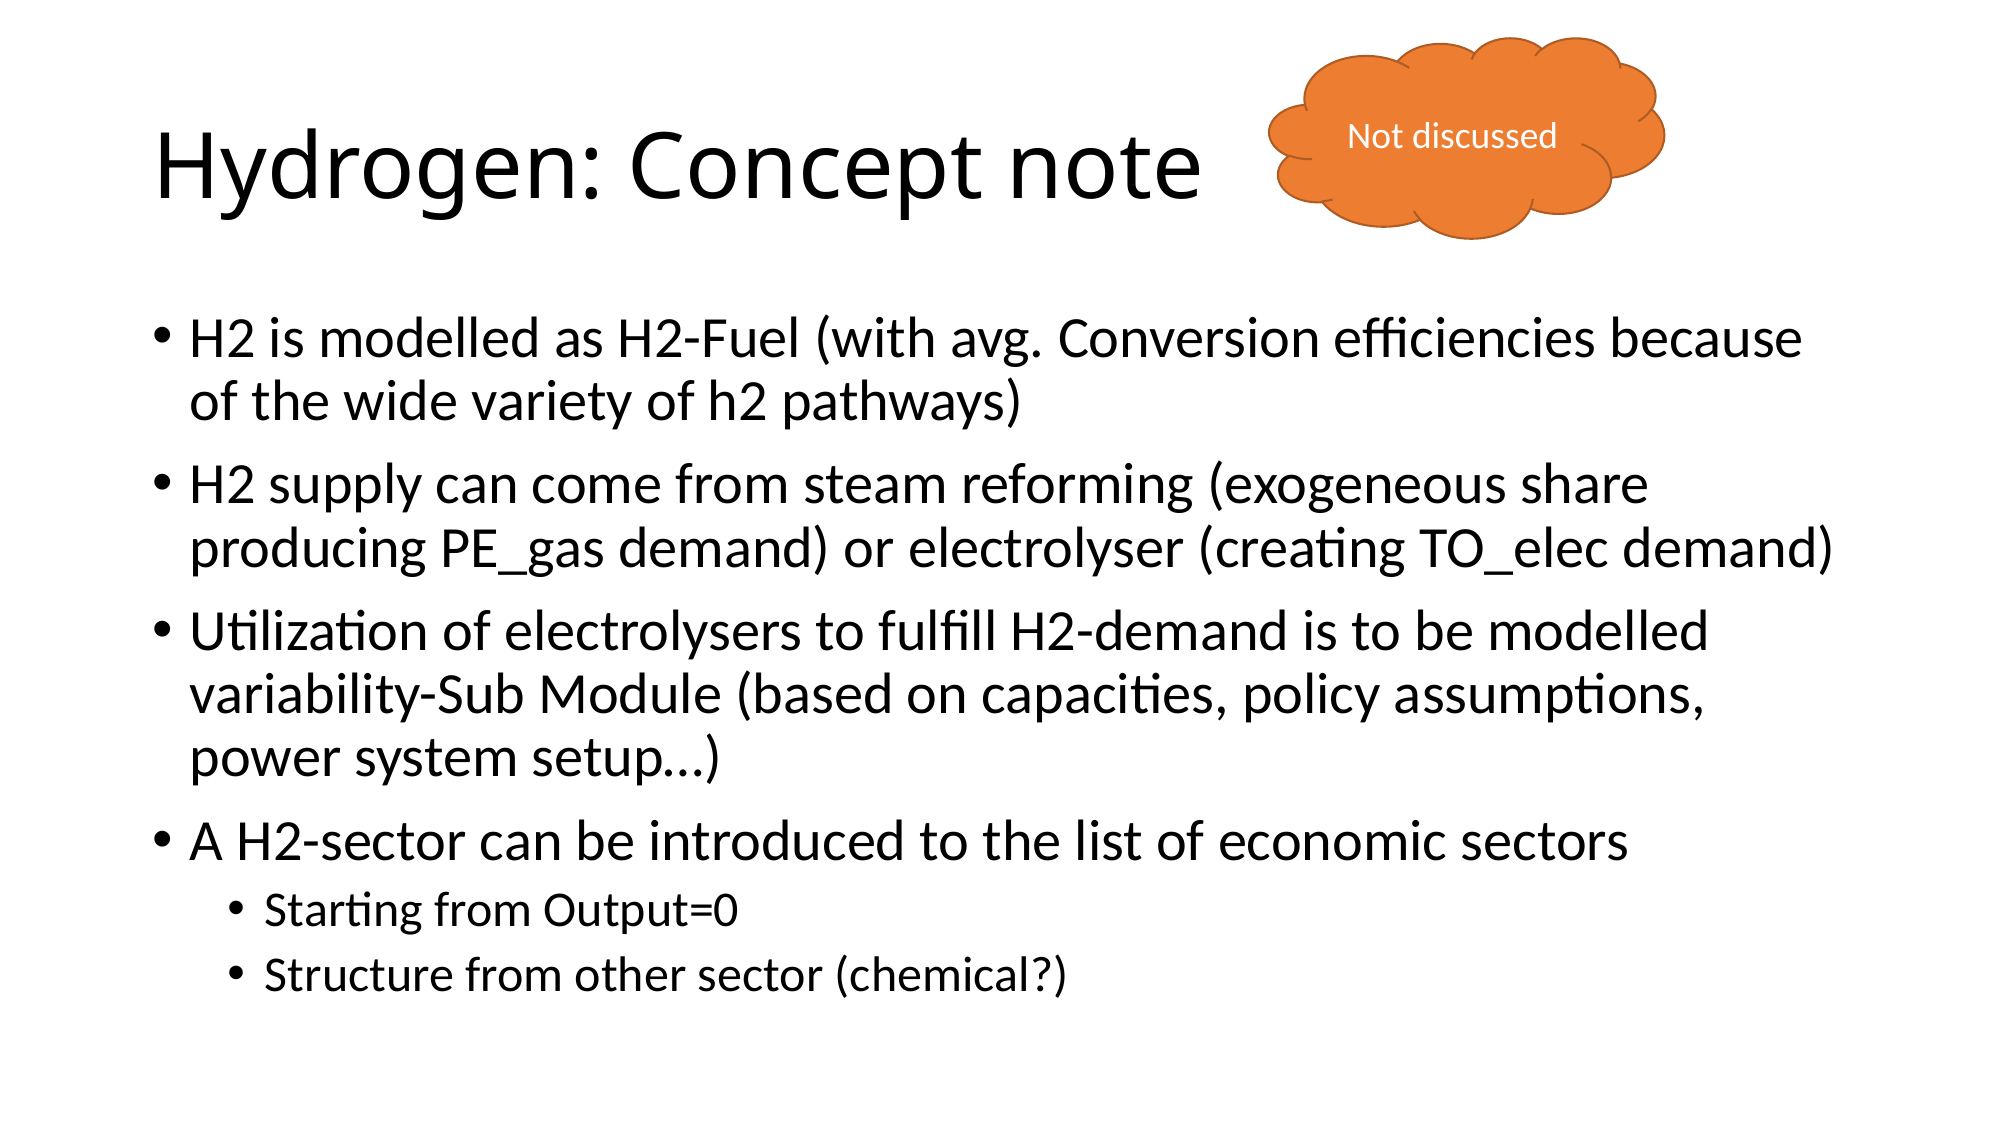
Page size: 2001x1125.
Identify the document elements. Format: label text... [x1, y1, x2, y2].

text_box Not discussed [1267, 37, 1666, 240]
list H2 is modelled as H2-Fuel (with avg. Conversion efficiencies because of the wide variety of h2 pathways) H2 supply can come from steam reforming (exogeneous share producing PE_gas demand) or electrolyser (creating TO_elec demand) Utilization of electrolysers to fulfill H2-demand is to be modelled variability-Sub Module (based on capacities, policy assumptions, power system setup…) A H2-sector can be introduced to the list of economic sectors Starting from Output=0 Structure from other sector (chemical?) [137, 299, 1863, 1014]
title Hydrogen: Concept note [137, 59, 1863, 278]
